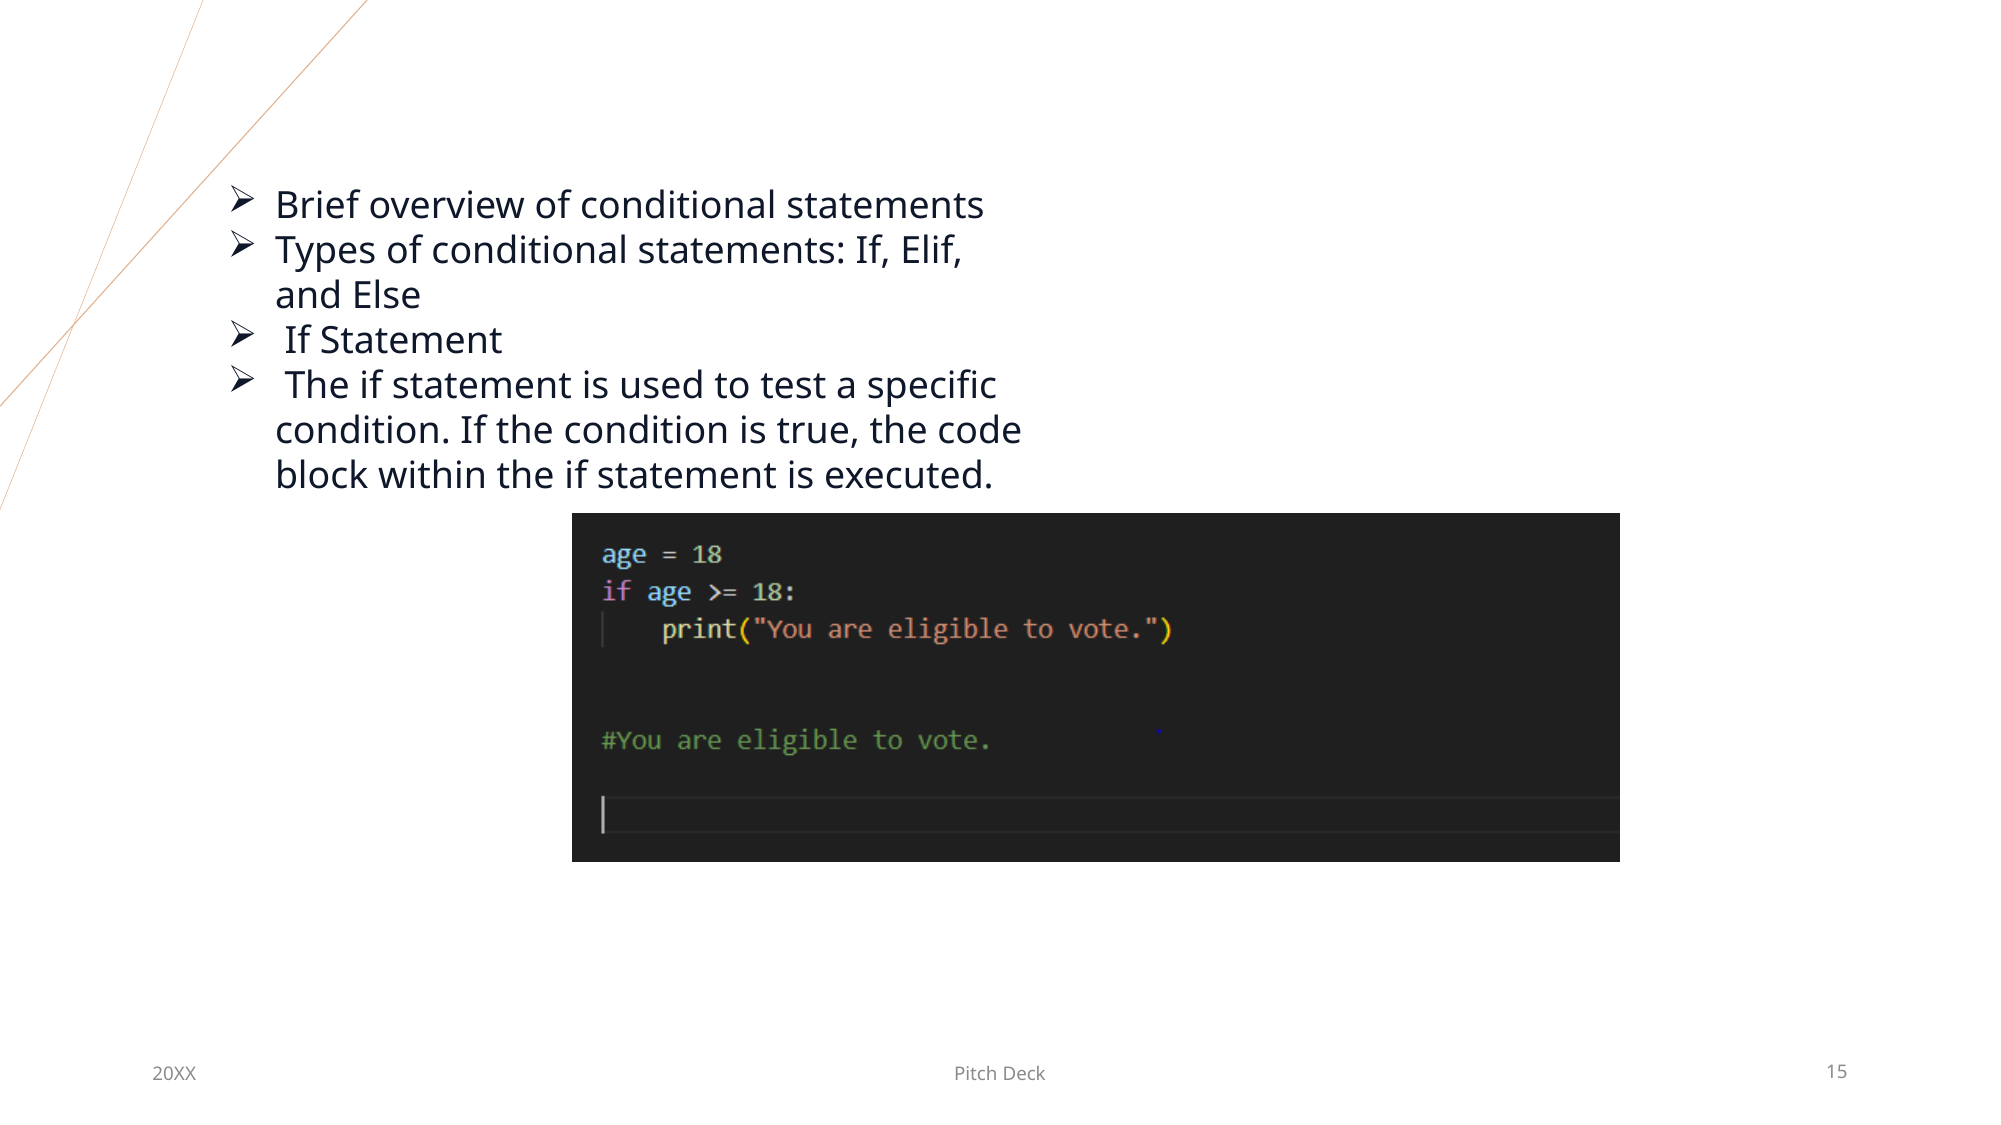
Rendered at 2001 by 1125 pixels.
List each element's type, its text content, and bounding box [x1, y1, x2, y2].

slide_number 15 [1412, 1042, 1863, 1103]
text_box Brief overview of conditional statements Types of conditional statements: If, Elif, and Else If Statement The if statement is used to test a specific condition. If the condition is true, the code block within the if statement is executed. [213, 173, 1040, 503]
picture [572, 513, 1620, 862]
slide_number 20XX [137, 1042, 588, 1103]
footer Pitch Deck [662, 1042, 1338, 1103]
